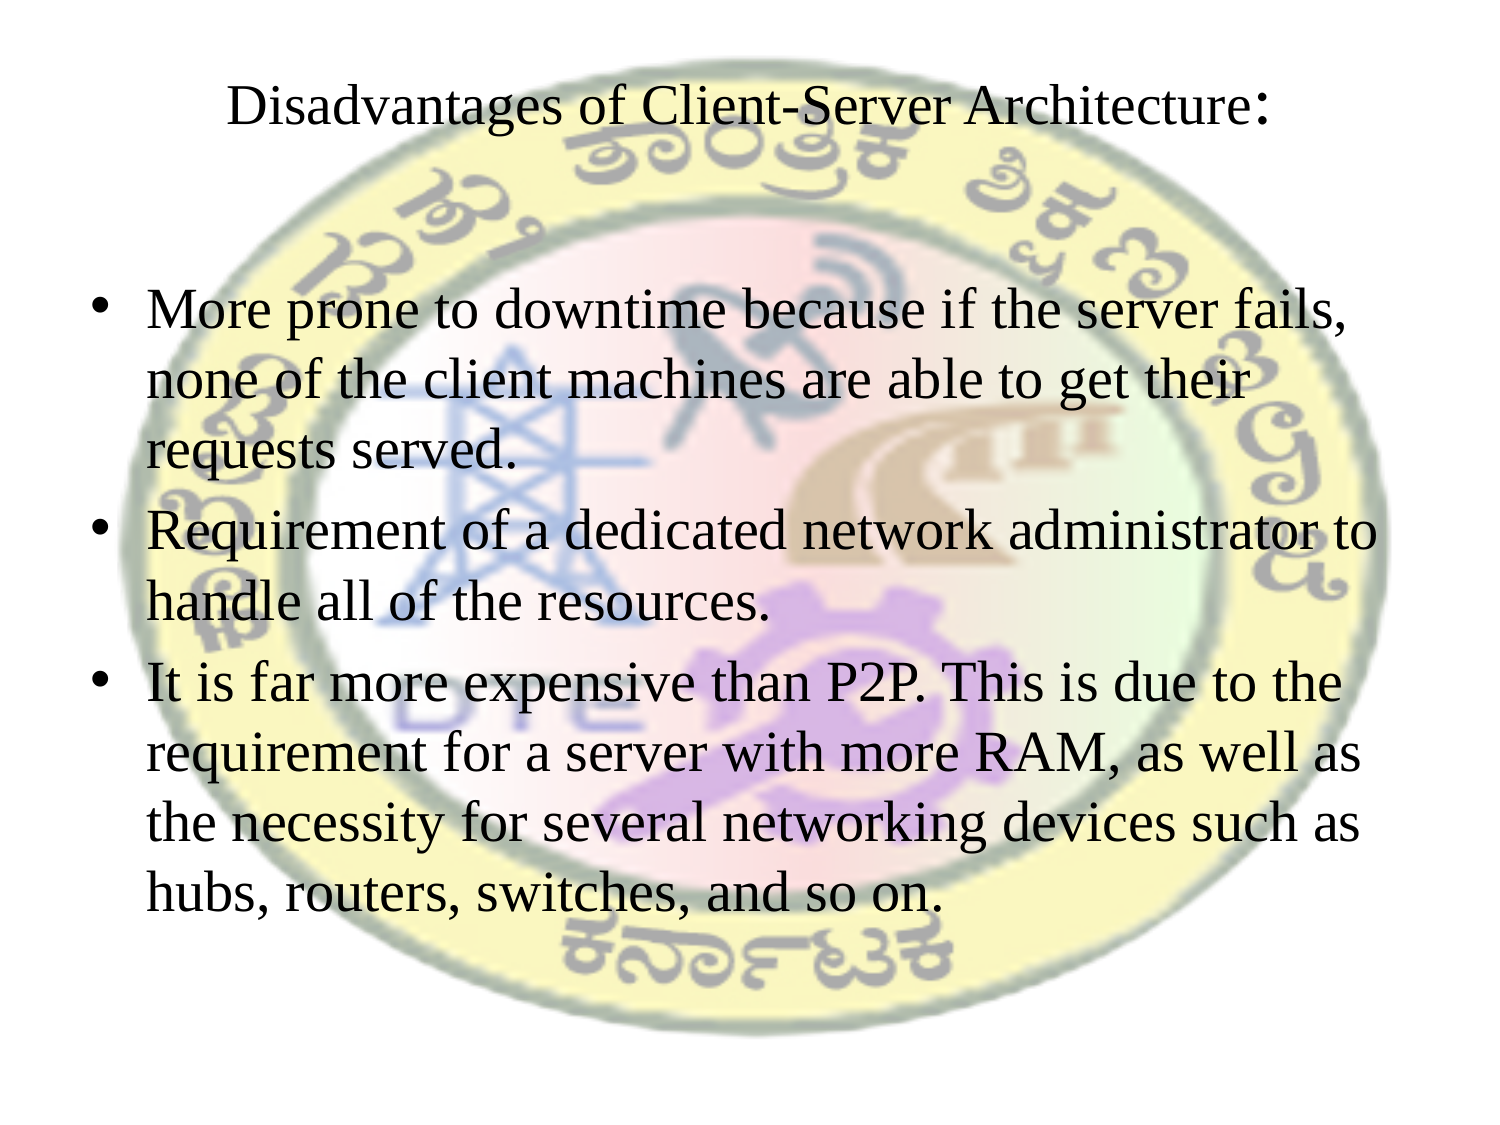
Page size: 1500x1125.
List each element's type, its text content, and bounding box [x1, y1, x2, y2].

title Disadvantages of Client-Server Architecture: [75, 45, 1425, 233]
list More prone to downtime because if the server fails, none of the client machines are able to get their requests served. Requirement of a dedicated network administrator to handle all of the resources. It is far more expensive than P2P. This is due to the requirement for a server with more RAM, as well as the necessity for several networking devices such as hubs, routers, switches, and so on. [75, 262, 1425, 1005]
